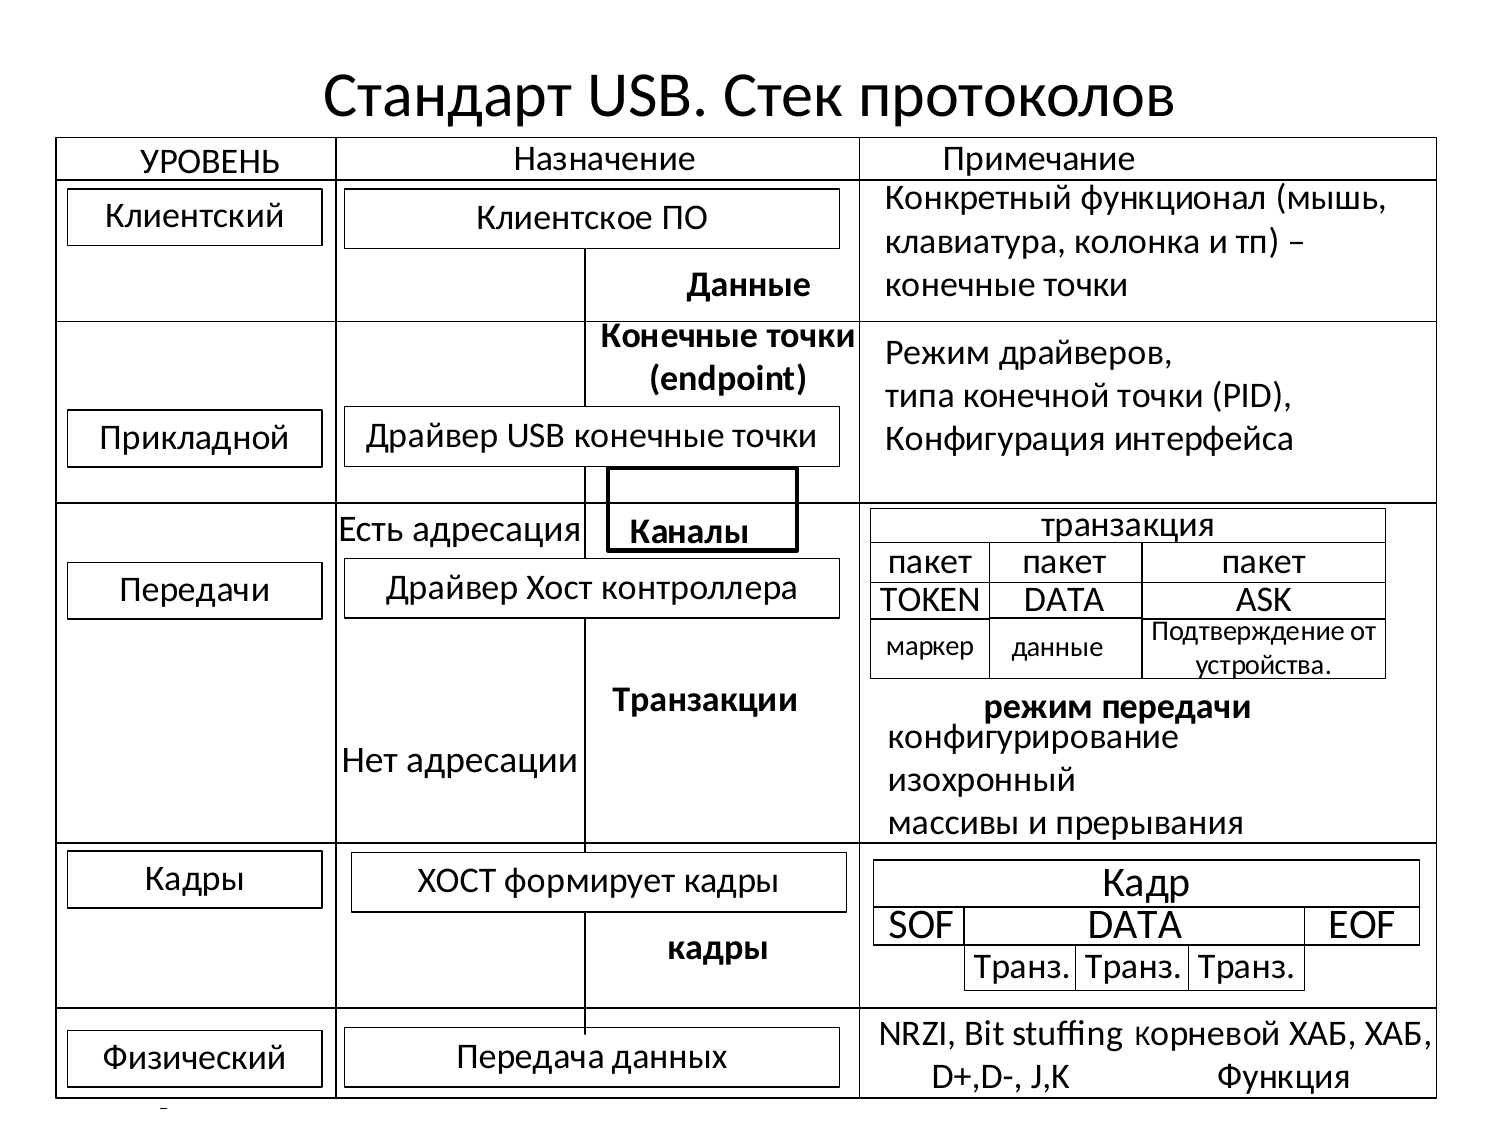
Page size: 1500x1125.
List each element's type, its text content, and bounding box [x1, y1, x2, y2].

title Стандарт USB. Стек протоколов [75, 45, 1425, 123]
picture [52, 125, 1459, 1117]
